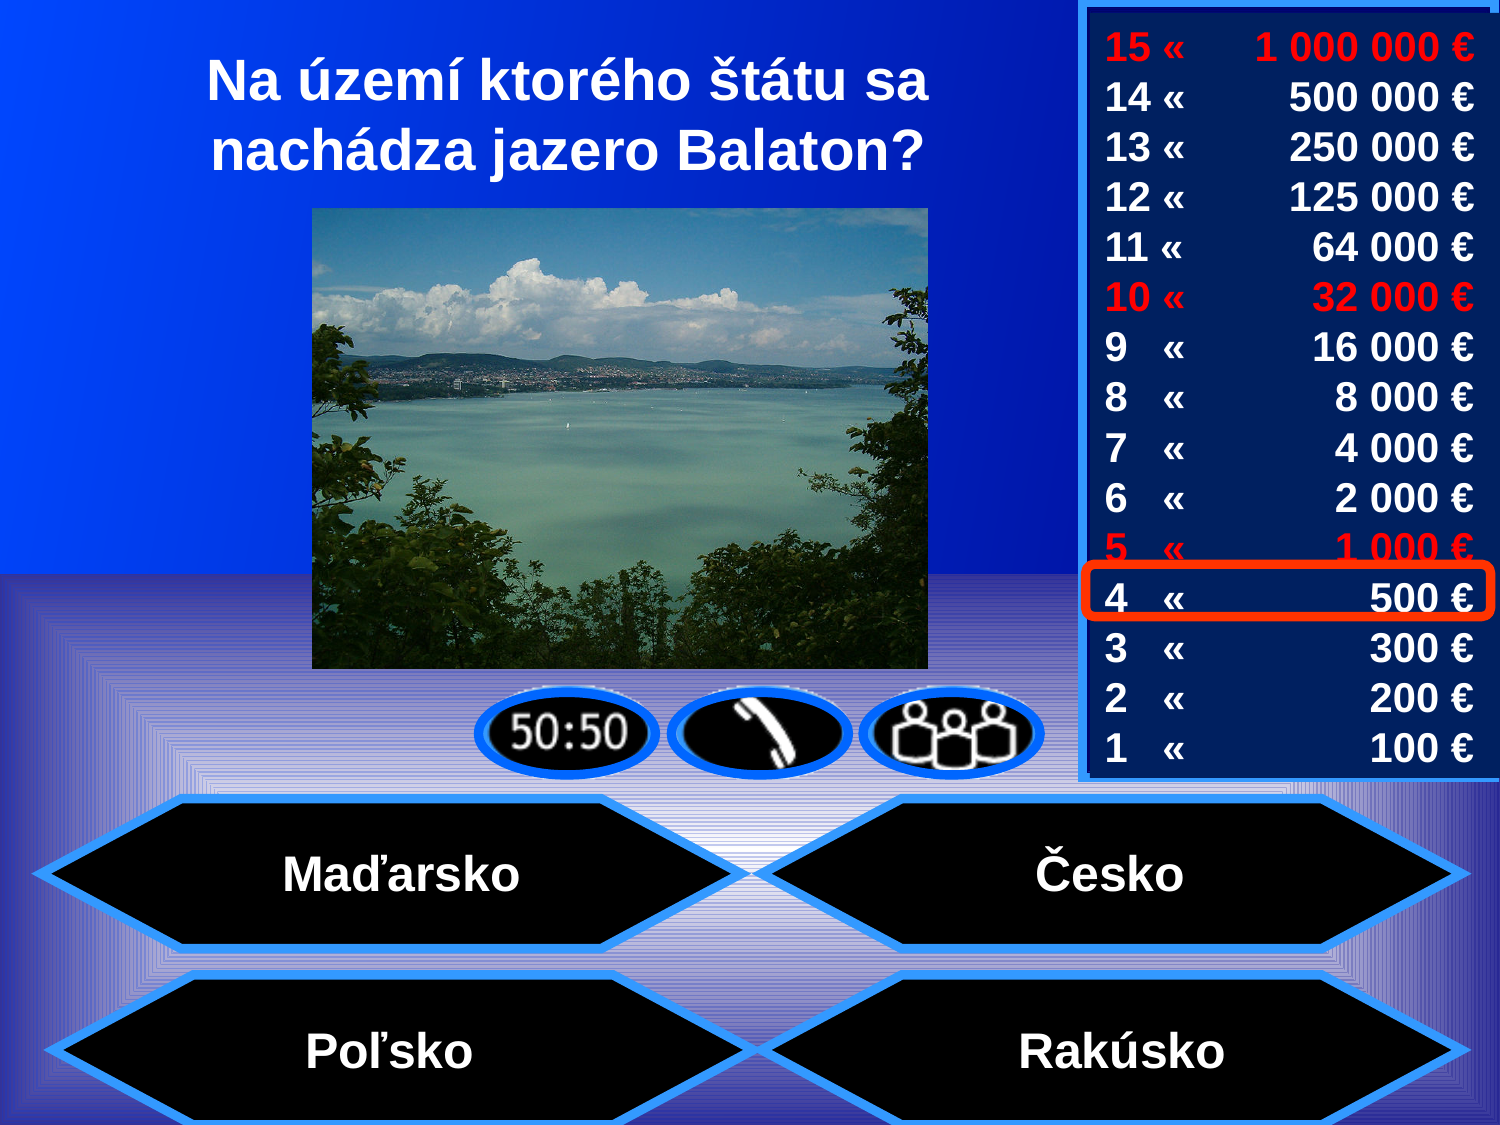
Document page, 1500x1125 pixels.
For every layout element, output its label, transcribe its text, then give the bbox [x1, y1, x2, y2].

text_box Maďarsko [123, 834, 679, 909]
text_box [1085, 564, 1491, 617]
text_box 15 « 1 000 000 € 14 « 500 000 € 13 « 250 000 € 12 « 125 000 € 11 « 64 000 € 10 « 32 000 € 9 « 16 000 € 8 « 8 000 € 7 « 4 000 € 6 « 2 000 € 5 « 1 000 € 4 « 500 € 3 « 300 € 2 « 200 € 1 « 100 € [1089, 12, 1500, 778]
text_box Rakúsko [844, 1011, 1400, 1087]
text_box [863, 692, 1041, 775]
text_box Poľsko [112, 1011, 668, 1087]
text_box Česko [832, 834, 1388, 909]
picture [478, 680, 1051, 788]
text_box [478, 692, 656, 775]
text_box Na území ktorého štátu sa nachádza jazero Balaton? [81, 35, 1055, 190]
picture [312, 207, 928, 670]
text_box [671, 692, 849, 775]
